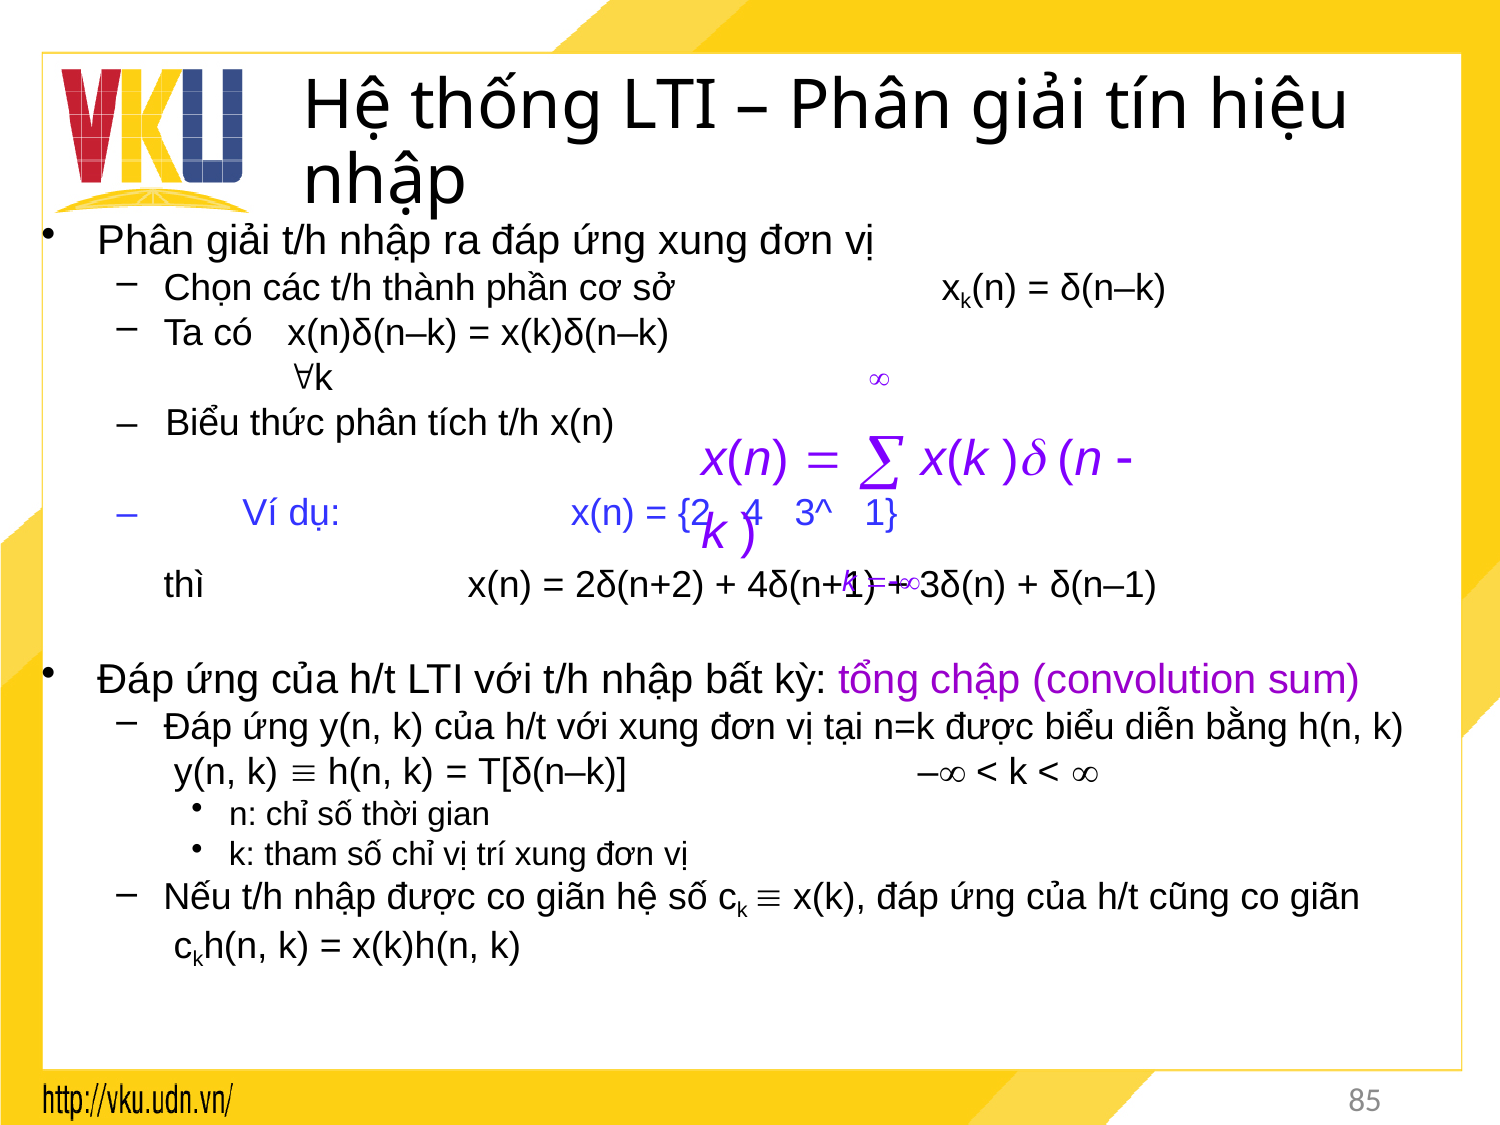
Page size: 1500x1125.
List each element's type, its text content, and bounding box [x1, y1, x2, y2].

picture [0, 0, 1500, 1125]
text_box – Ví dụ: x(n) = {2 4 3^ 1} thì x(n) = 2δ(n+2) + 4δ(n+1) + 3δ(n) + δ(n–1) Đáp ứng của h/t LTI với t/h nhập bất kỳ: tổng chập (convolution sum) Đáp ứng y(n, k) của h/t với xung đơn vị tại n=k được biểu diễn bằng h(n, k) y(n, k)  h(n, k) = T[δ(n–k)] – < k <  n: chỉ số thời gian k: tham số chỉ vị trí xung đơn vị Nếu t/h nhập được co giãn hệ số ck  x(k), đáp ứng của h/t cũng co giãn ckh(n, k) = x(k)h(n, k) [37, 486, 1414, 971]
text_box Phân giải t/h nhập ra đáp ứng xung đơn vị Chọn các t/h thành phần cơ sở Ta có x(n)δ(n–k) = x(k)δ(n–k) k [39, 211, 880, 399]
text_box – Biểu thức phân tích t/h x(n) [114, 396, 618, 444]
title Hệ thống LTI – Phân giải tín hiệu nhập [287, 50, 1438, 238]
slide_number 85 [1059, 1071, 1397, 1125]
text_box x(n)   x(k ) (n  k ) k  [695, 351, 1187, 598]
text_box xk(n) = δ(n–k) [935, 261, 1174, 313]
